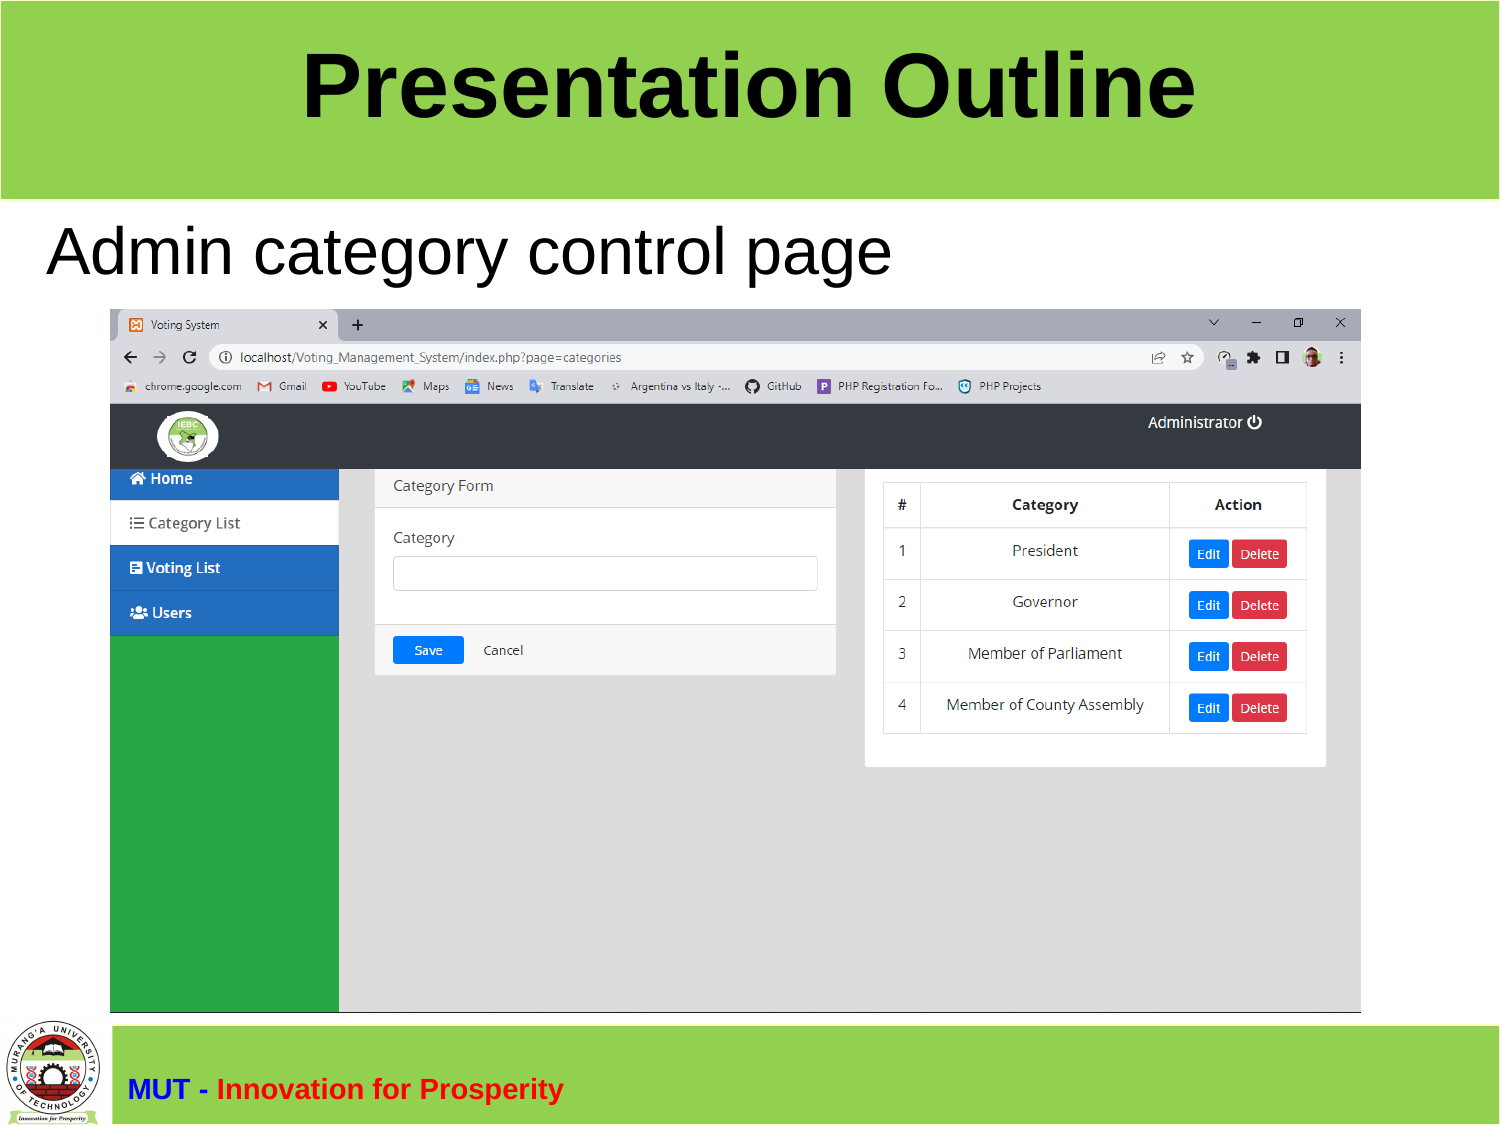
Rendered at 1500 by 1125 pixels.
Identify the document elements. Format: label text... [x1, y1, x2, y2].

footer MUT - Innovation for Prosperity [111, 1024, 638, 1114]
list Admin category control page [30, 199, 1470, 1001]
picture [0, 309, 1361, 1125]
title Presentation Outline [0, 0, 1500, 163]
